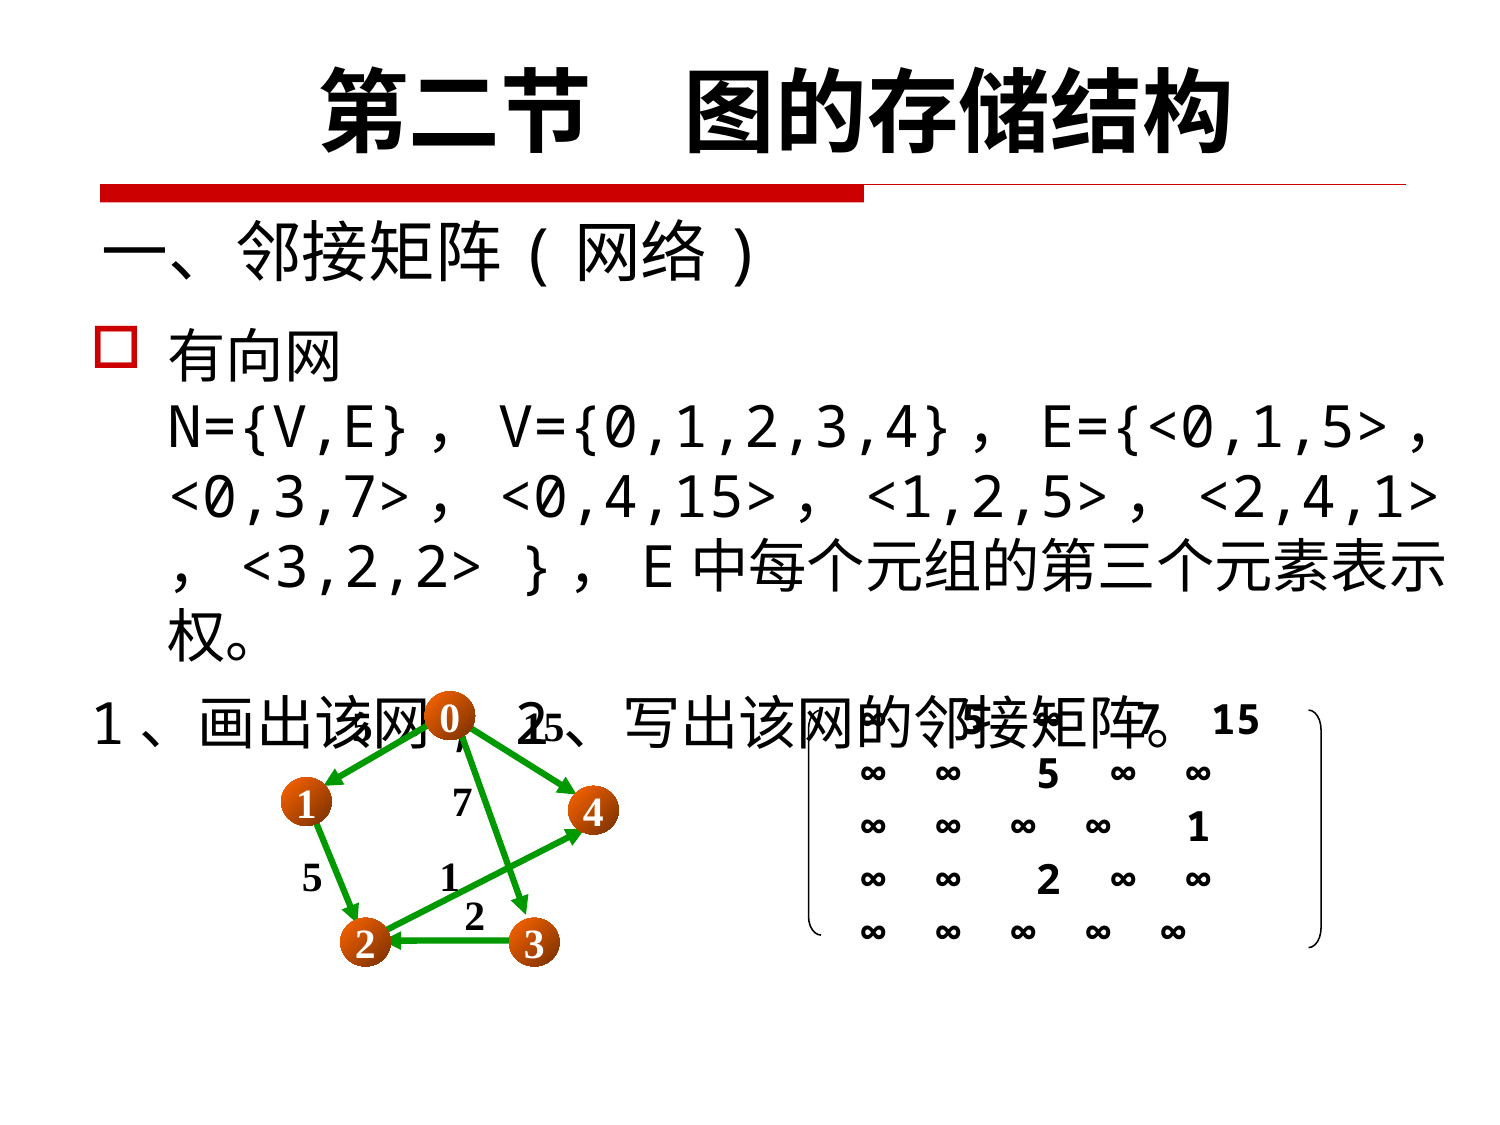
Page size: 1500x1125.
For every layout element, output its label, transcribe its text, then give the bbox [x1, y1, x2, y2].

title 一、邻接矩阵(网络) [86, 184, 1175, 297]
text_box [280, 691, 619, 967]
list 有向网N={V,E}，V={0,1,2,3,4}，E={<0,1,5>，<0,3,7>，<0,4,15>，<1,2,5>，<2,4,1>，<3,2,2> }，E中每个元组的第三个元素表示权。 1、画出该网, 2、写出该网的邻接矩阵。 [75, 311, 1500, 975]
text_box 第二节 图的存储结构 [82, 46, 1470, 172]
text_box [808, 691, 1322, 975]
